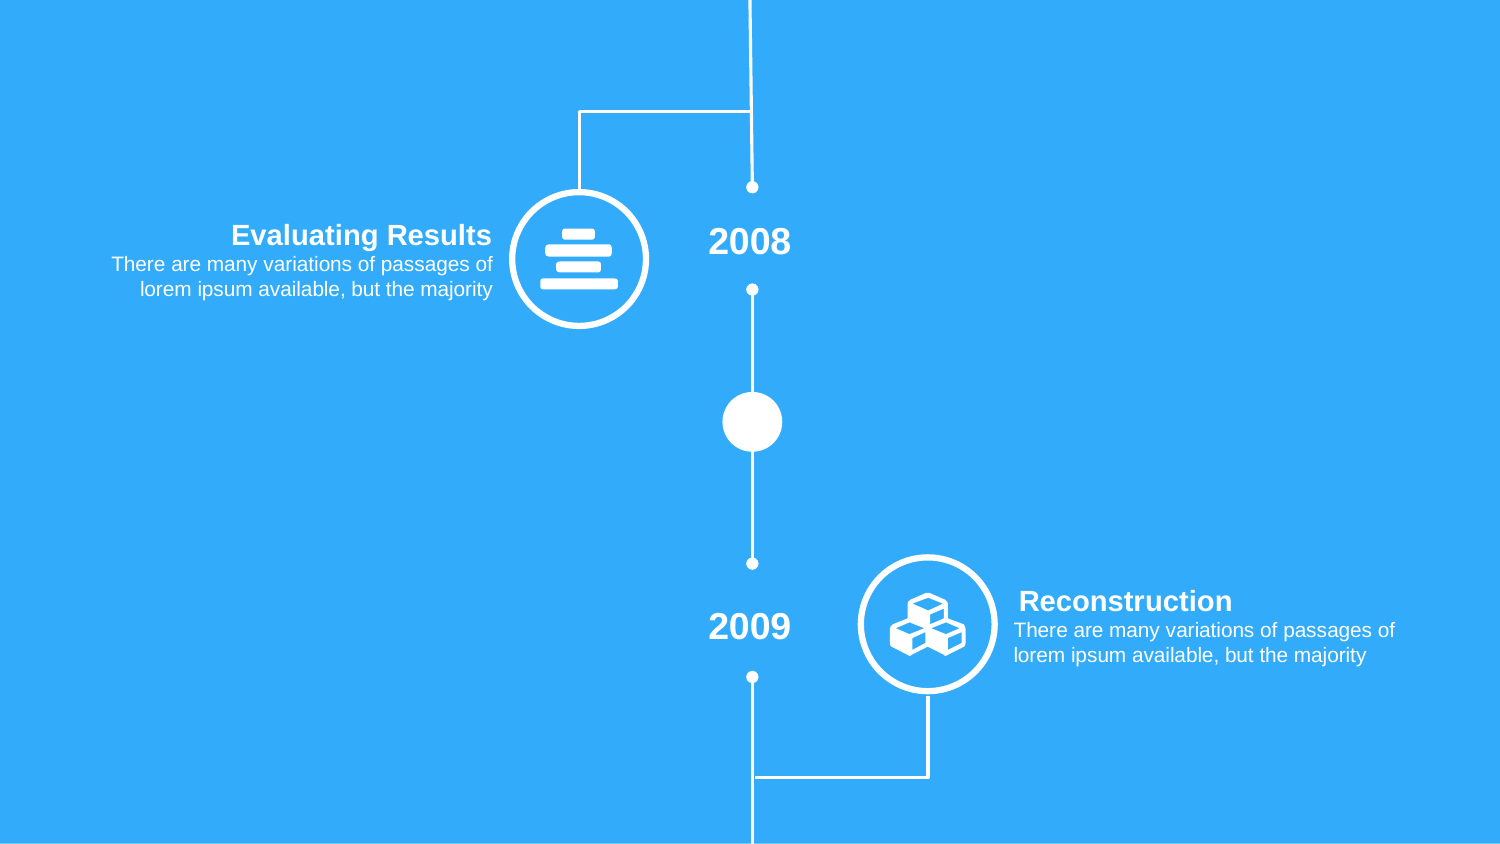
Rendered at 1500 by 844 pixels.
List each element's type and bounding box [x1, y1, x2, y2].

text_box [0, 0, 1500, 844]
